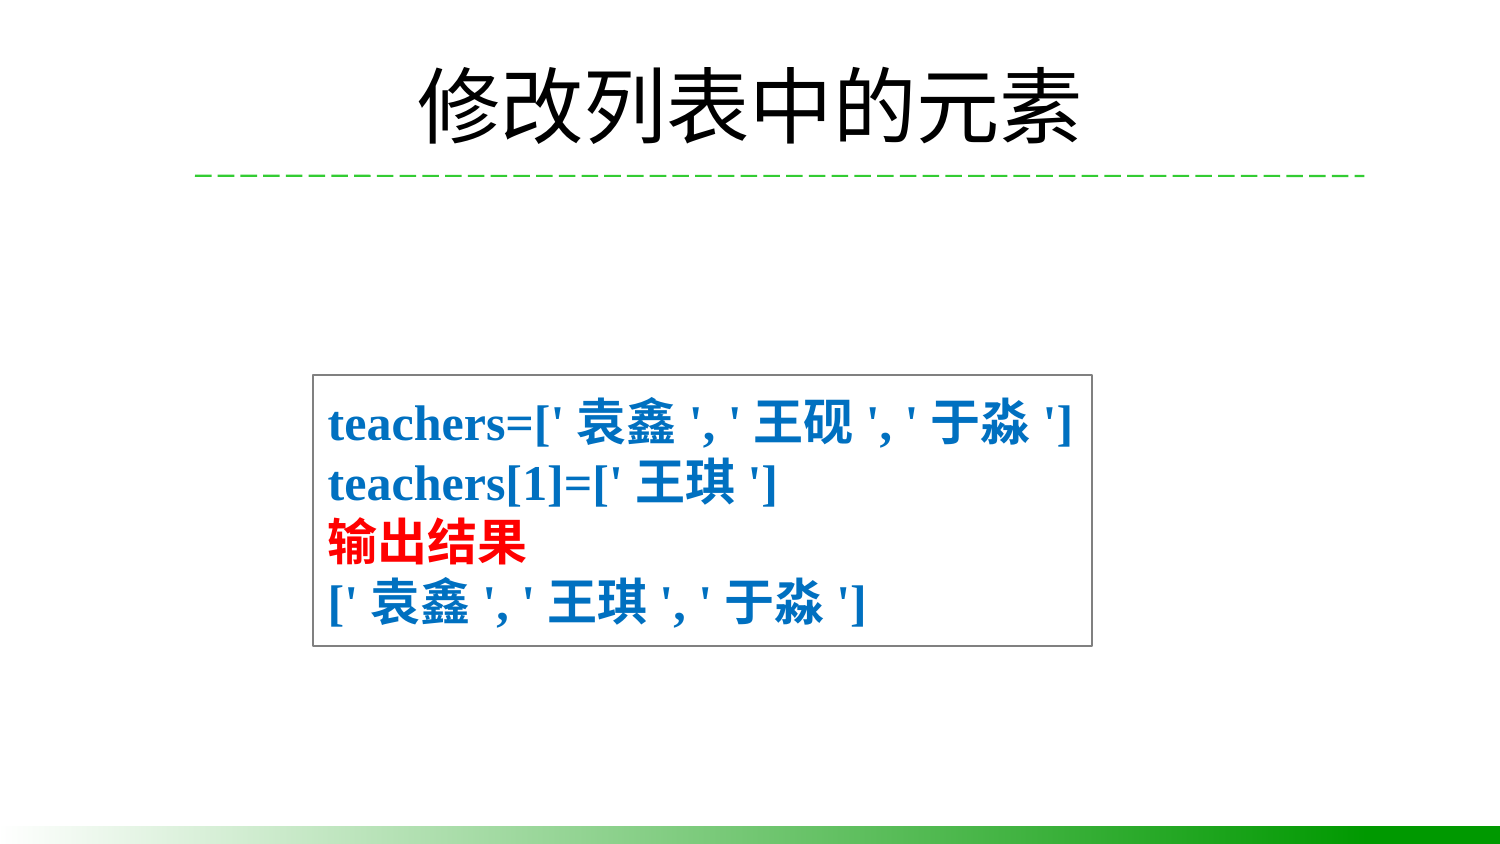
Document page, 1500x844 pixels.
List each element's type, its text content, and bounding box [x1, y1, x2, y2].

text_box teachers=['袁鑫', '王砚', '于淼'] teachers[1]=['王琪'] 输出结果 ['袁鑫', '王琪', '于淼'] [311, 373, 1095, 648]
title 修改列表中的元素 [75, 33, 1425, 175]
